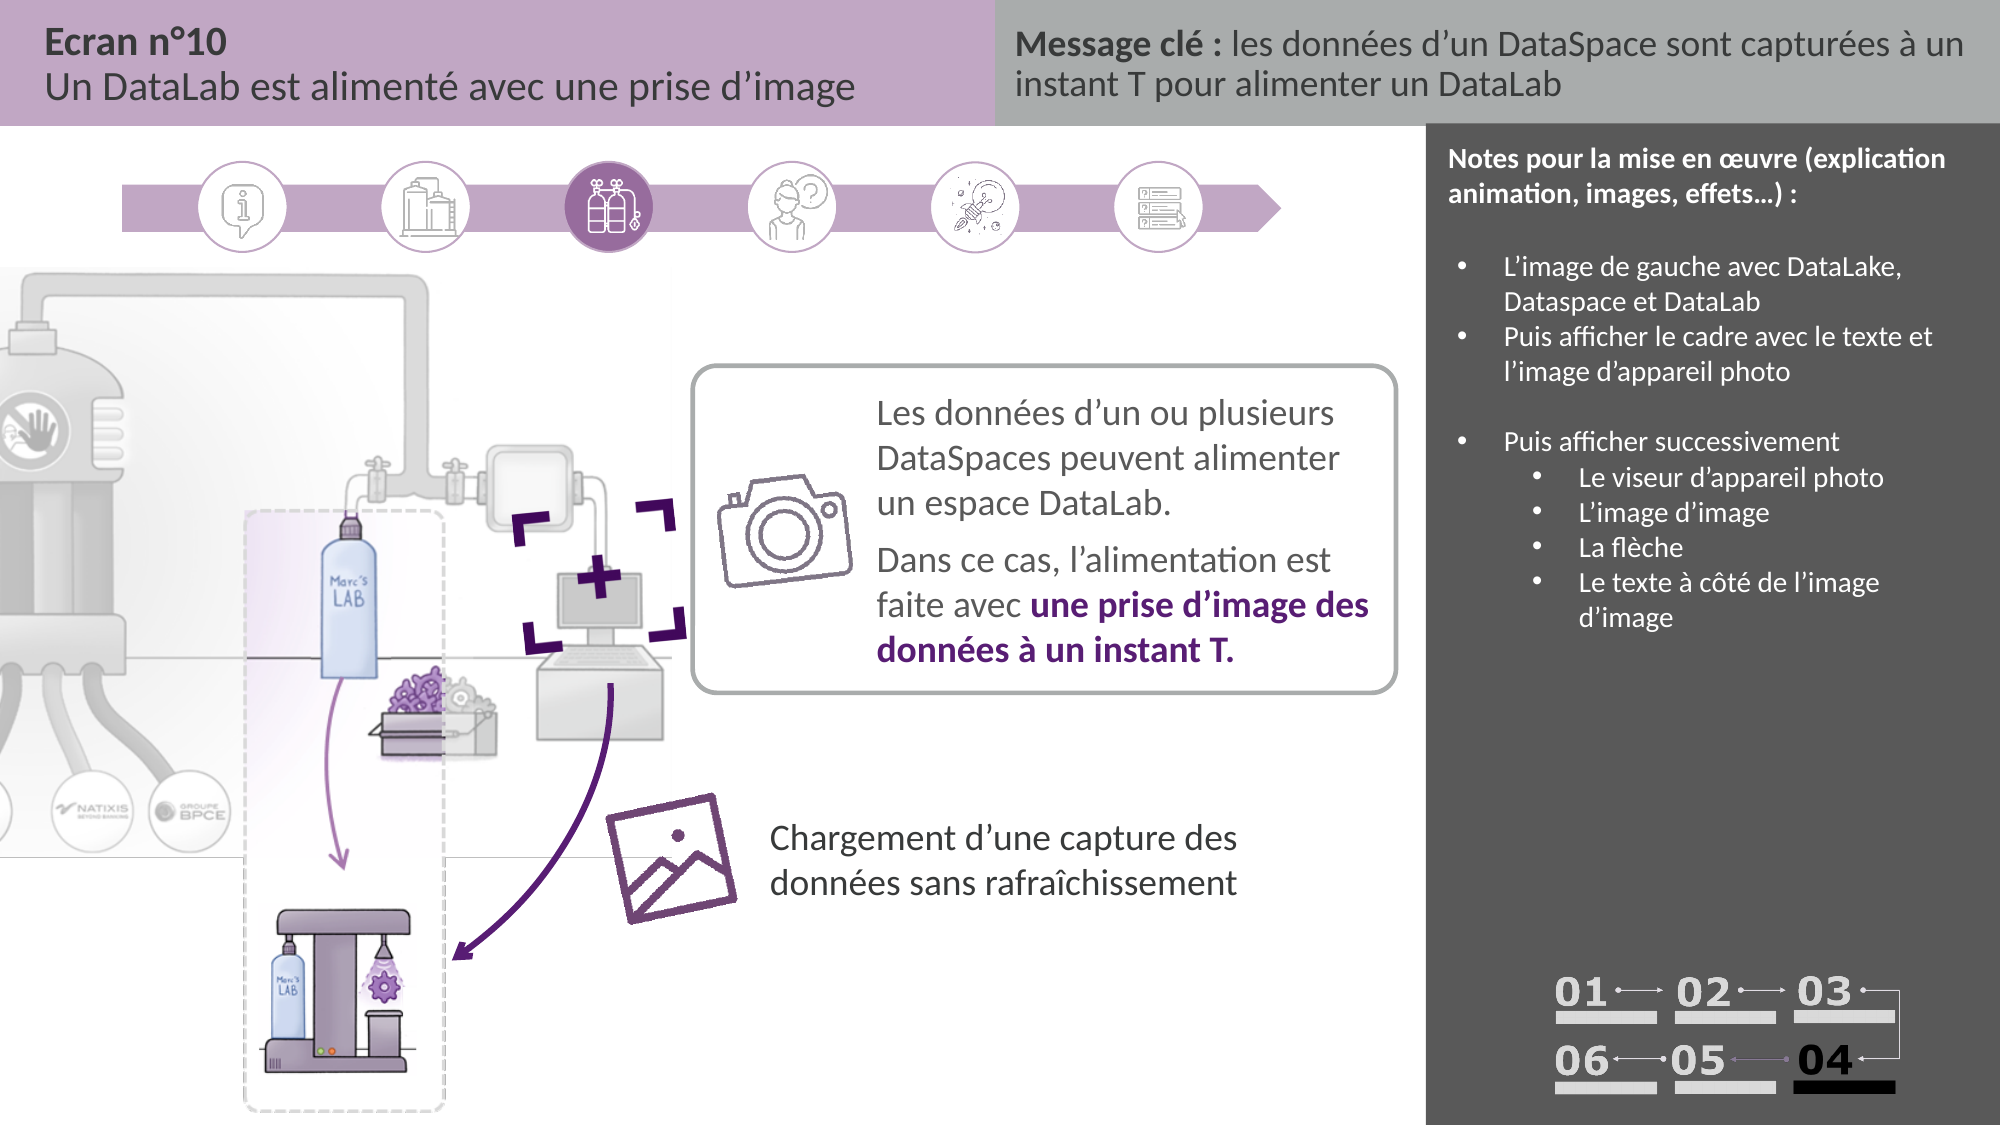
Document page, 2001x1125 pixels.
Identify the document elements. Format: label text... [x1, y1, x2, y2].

text_box Chargement d’une capture des données sans rafraîchissement [755, 805, 1301, 910]
text_box [1425, 122, 2000, 1125]
text_box L’image de gauche avec DataLake, Dataspace et DataLab Puis afficher le cadre avec le texte et l’image d’appareil photo Puis afficher successivement Le viseur d’appareil photo L’image d’image La flèche Le texte à côté de l’image d’image [1442, 239, 1980, 1091]
picture [718, 464, 847, 594]
text_box Les données d’un ou plusieurs DataSpaces peuvent alimenter un espace DataLab. Dans ce cas, l’alimentation est faite avec une prise d’image des données à un instant T. [692, 365, 1397, 693]
picture [1529, 953, 1900, 1107]
picture [0, 267, 734, 1113]
title Ecran n°10 Un DataLab est alimenté avec une prise d’image [29, 4, 967, 124]
text_box Notes pour la mise en œuvre (explication animation, images, effets…) : [1433, 131, 1980, 217]
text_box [122, 161, 1282, 253]
list Message clé : les données d’un DataSpace sont capturées à un instant T pour alimenter un DataLab [999, 10, 2000, 119]
